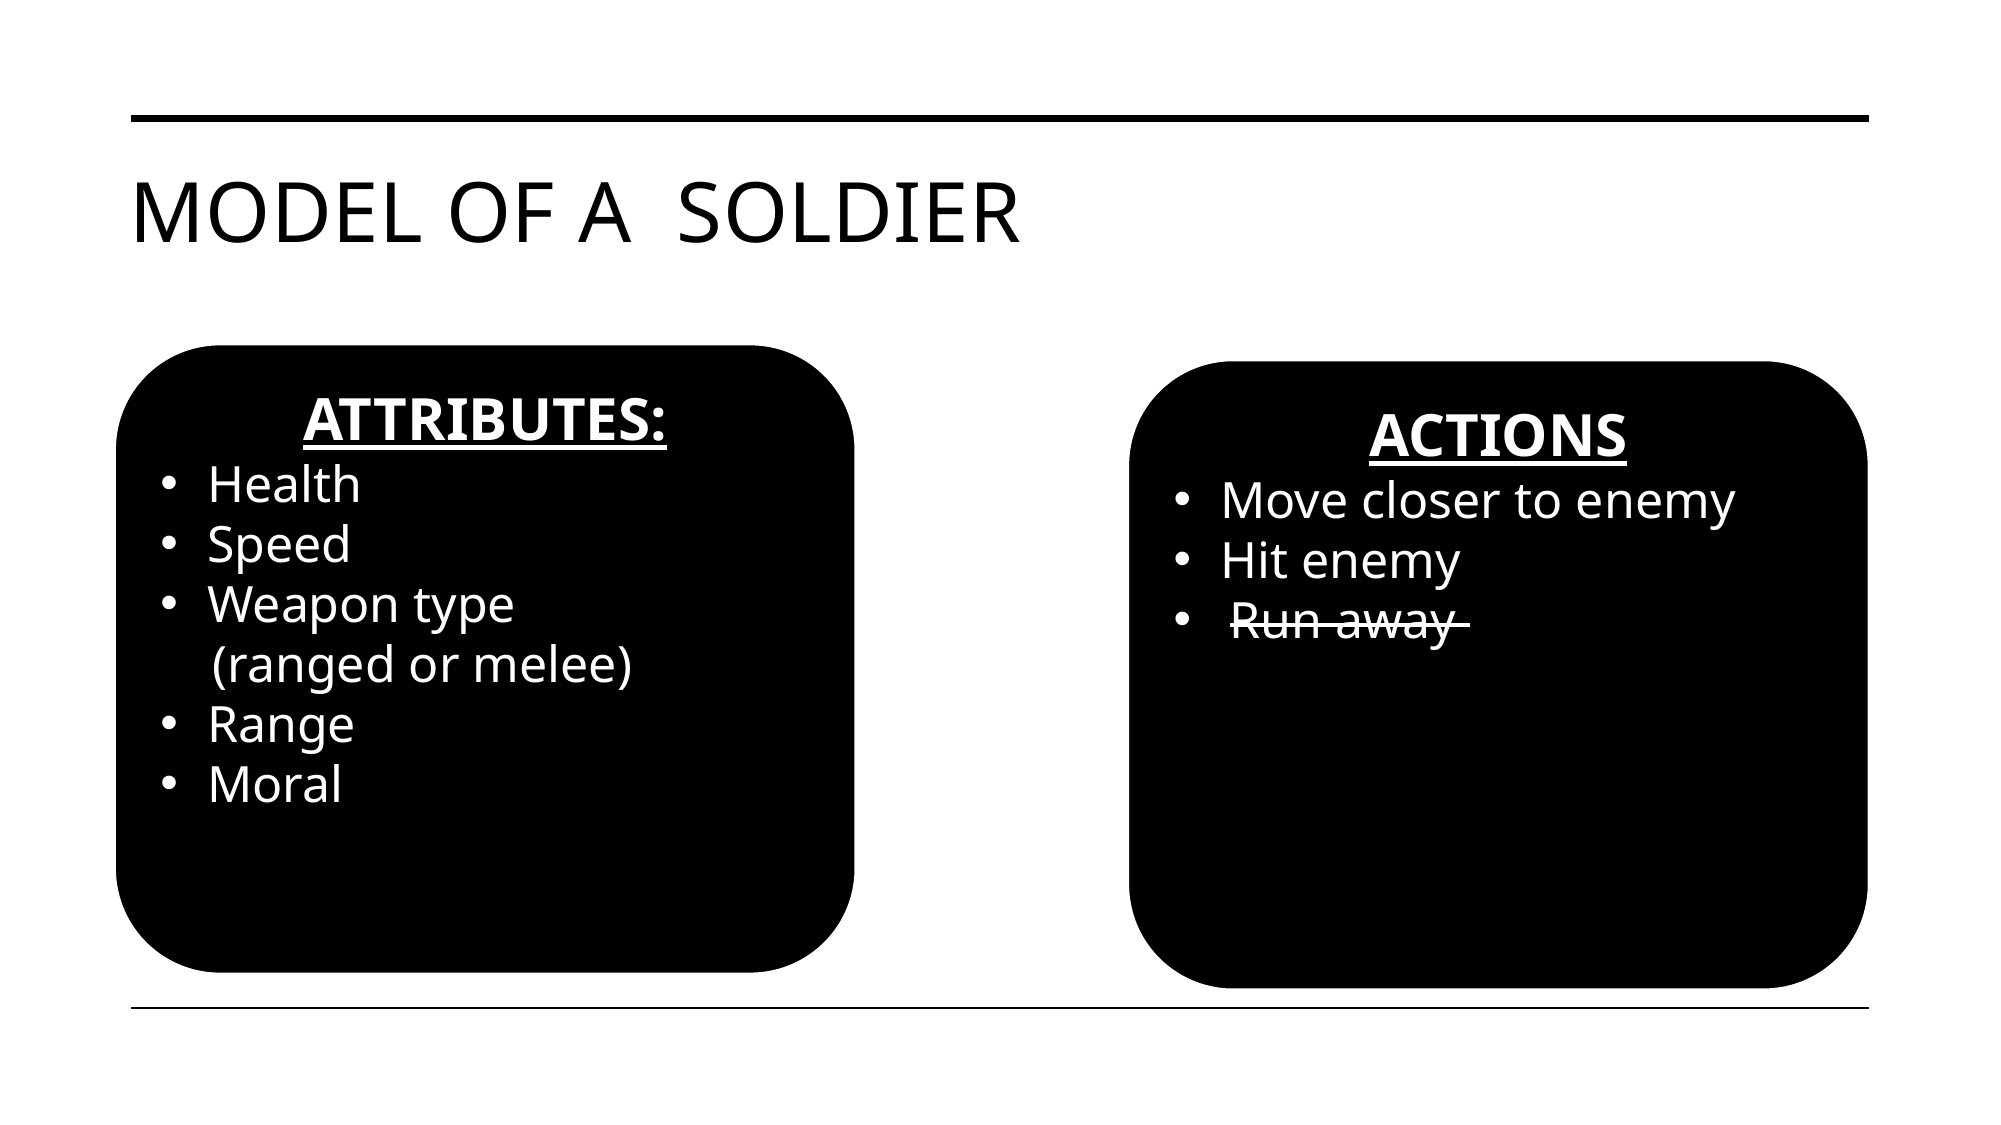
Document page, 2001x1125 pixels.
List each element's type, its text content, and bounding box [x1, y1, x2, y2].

text_box ATTRIBUTES: Health Speed Weapon type (ranged or melee) Range Moral [113, 343, 857, 975]
title Model of a soldier [114, 151, 1869, 377]
text_box ACTIONS Move closer to enemy Hit enemy Run away [1127, 359, 1870, 991]
